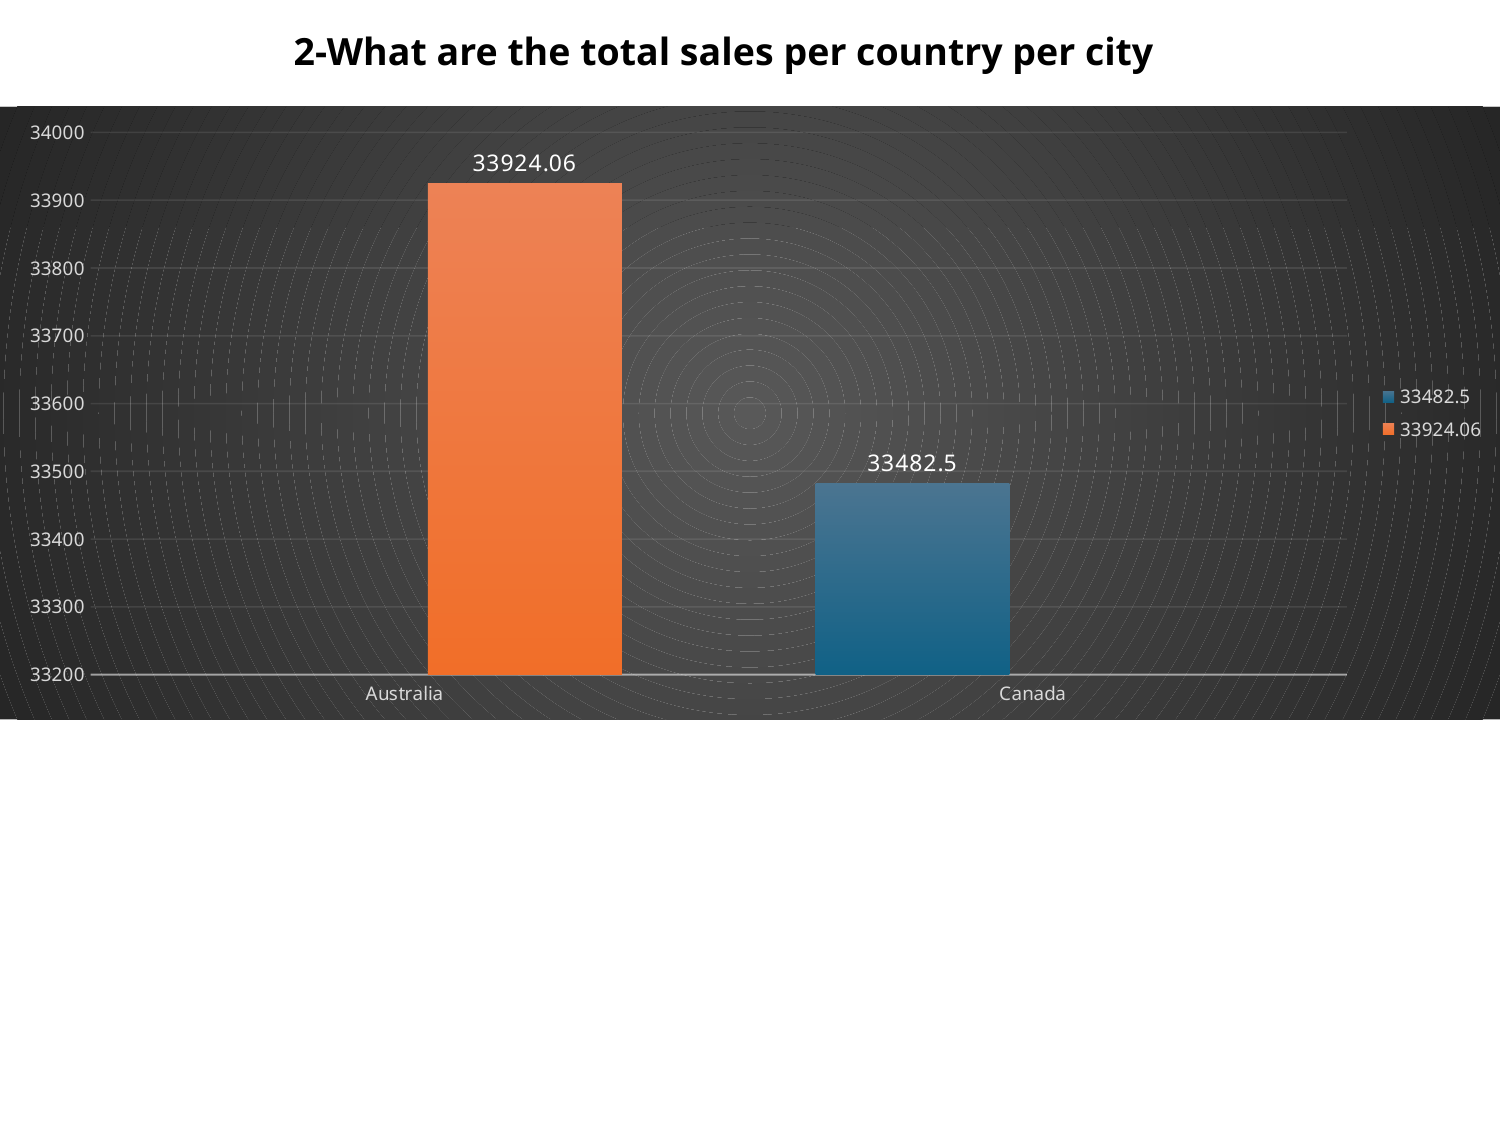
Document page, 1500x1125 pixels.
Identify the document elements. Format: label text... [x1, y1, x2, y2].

title 2-What are the total sales per country per city [0, 0, 1448, 105]
chart [0, 106, 1500, 720]
